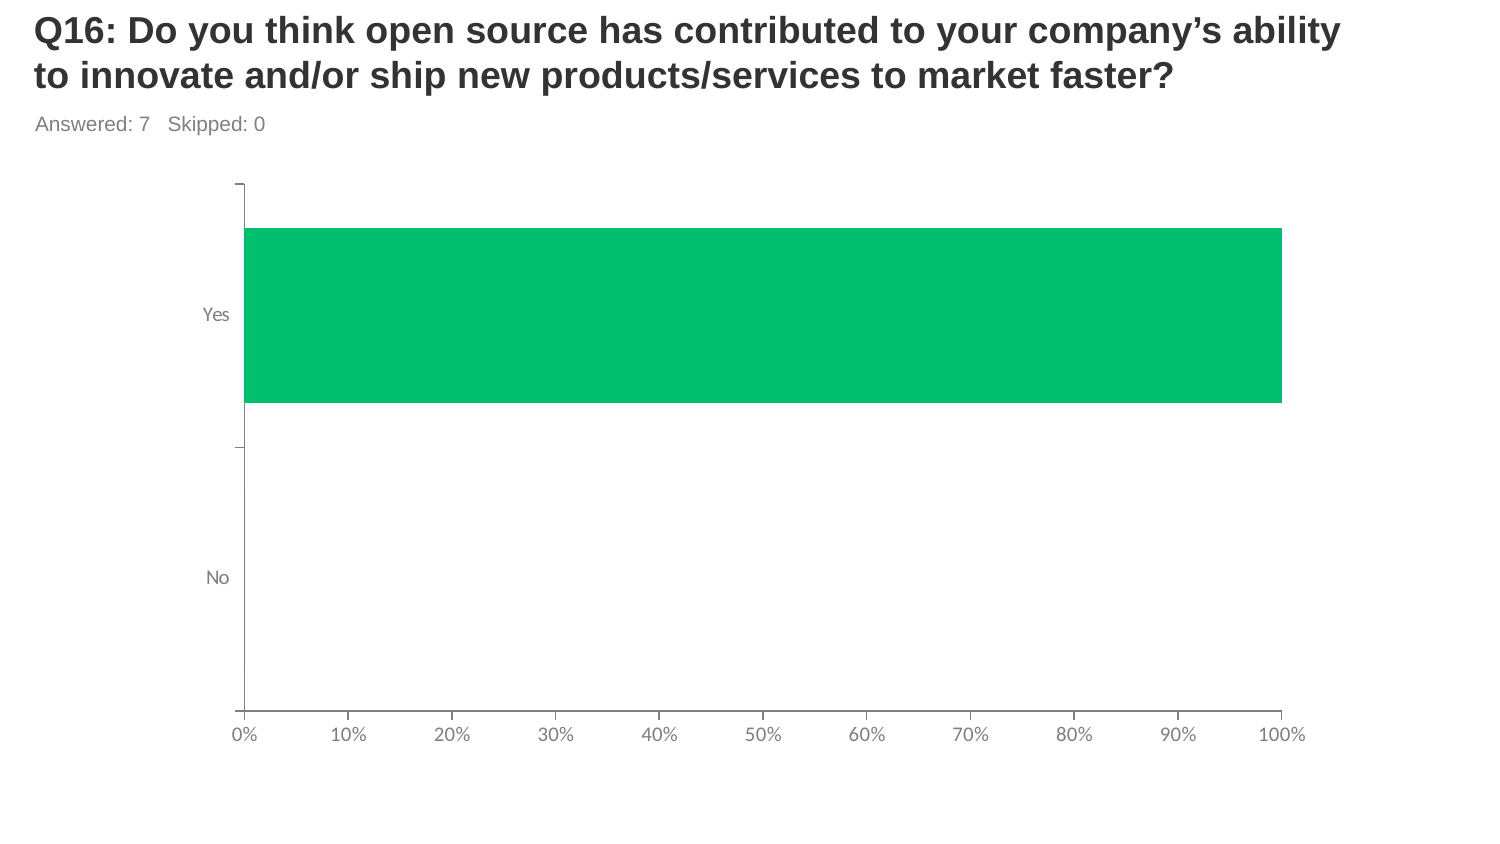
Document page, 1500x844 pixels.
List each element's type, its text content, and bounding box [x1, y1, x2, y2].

list Answered: 7 Skipped: 0 [20, 102, 1371, 143]
title Q16: Do you think open source has contributed to your company’s ability to innovate and/or ship new products/services to market faster? [18, 13, 1369, 104]
chart [179, 171, 1329, 758]
